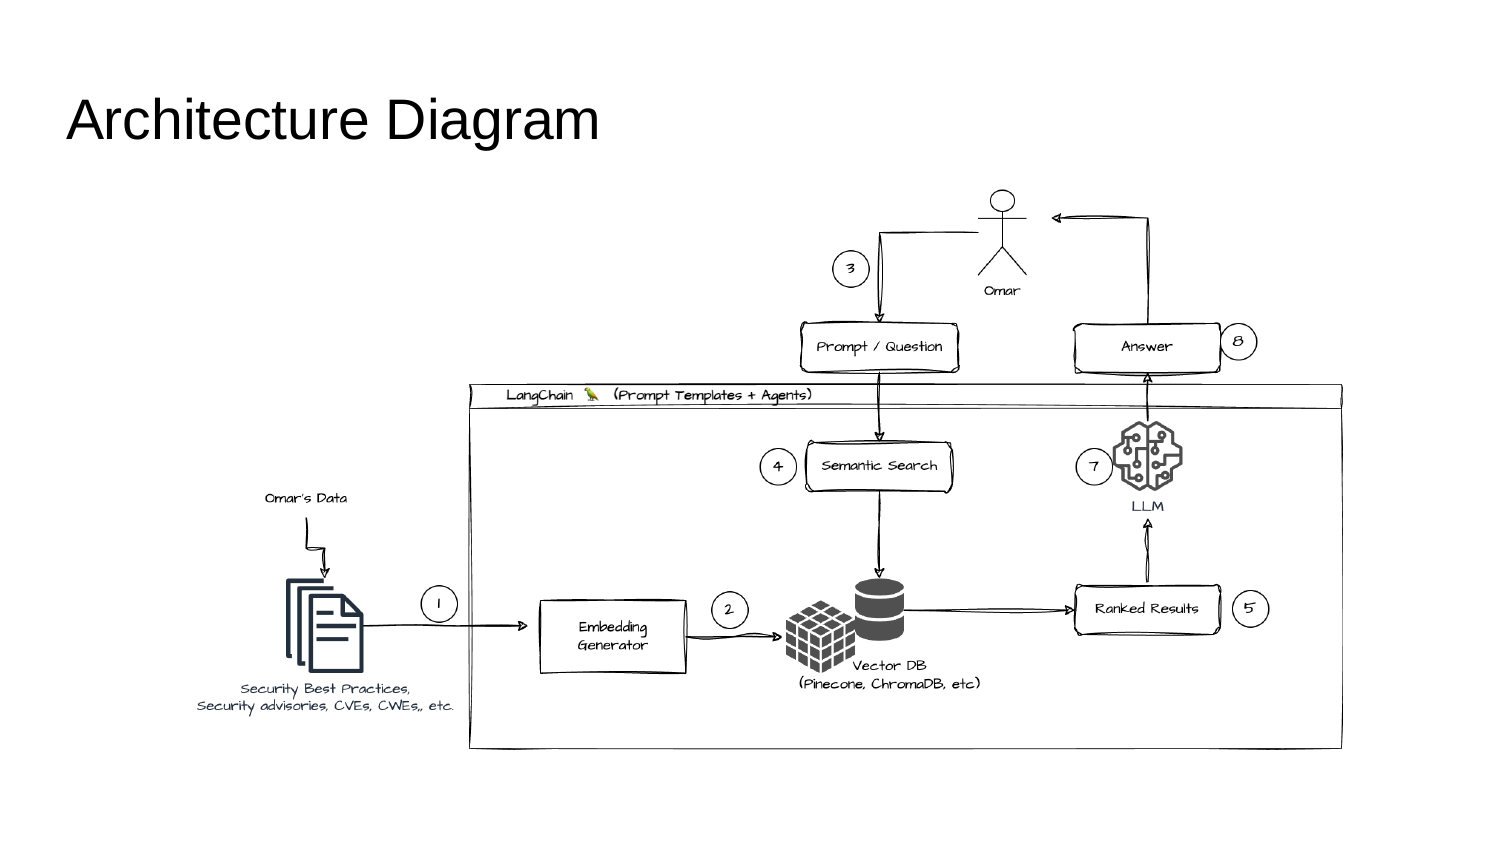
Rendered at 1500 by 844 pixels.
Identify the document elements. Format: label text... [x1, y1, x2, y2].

title Architecture Diagram [51, 72, 1449, 167]
picture [195, 188, 1344, 750]
